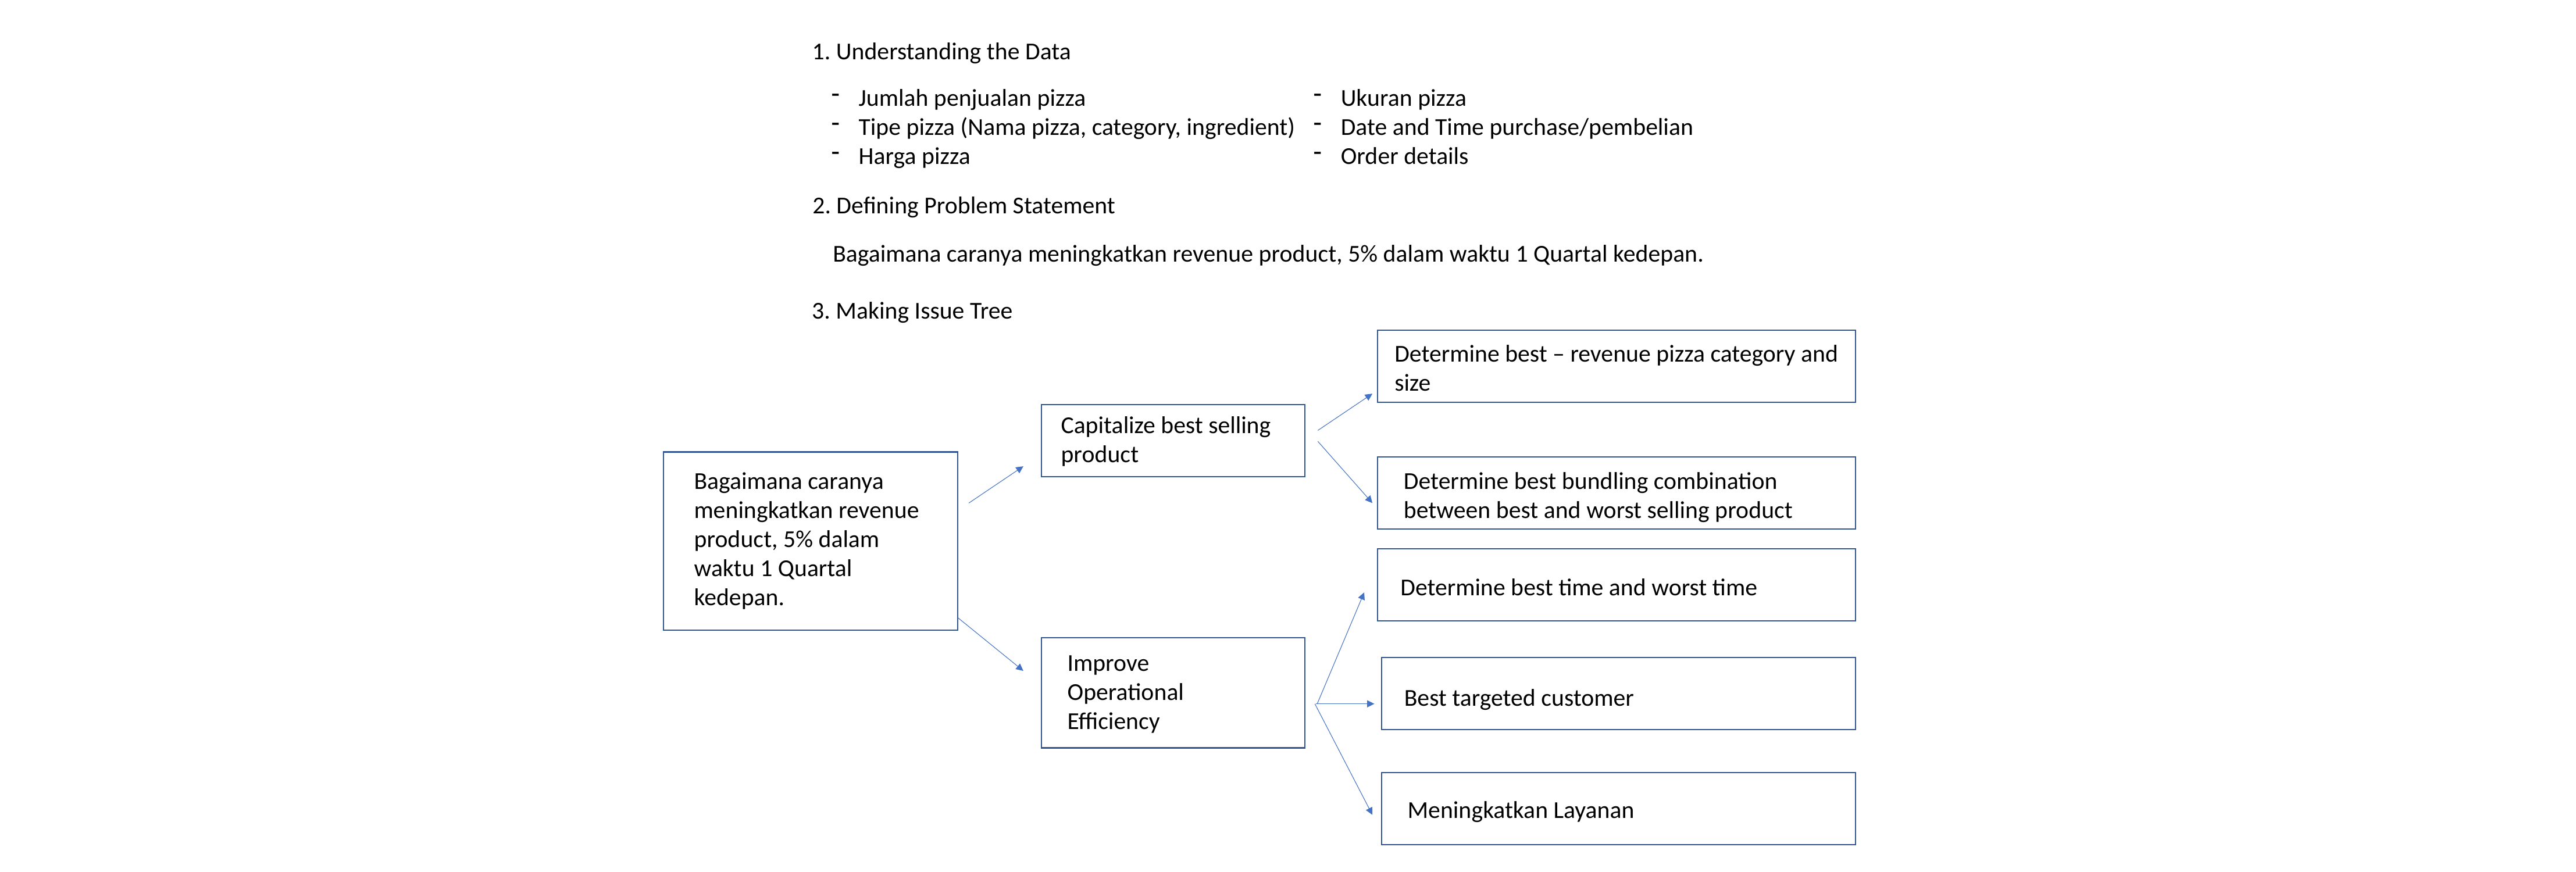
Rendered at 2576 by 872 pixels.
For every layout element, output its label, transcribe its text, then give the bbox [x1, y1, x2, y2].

text_box Determine best bundling combination between best and worst selling product [1395, 460, 1832, 528]
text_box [1317, 592, 1364, 703]
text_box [1382, 657, 1856, 845]
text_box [958, 618, 1023, 671]
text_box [1315, 703, 1373, 815]
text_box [1318, 441, 1373, 503]
text_box Determine best time and worst time [1392, 567, 1813, 605]
text_box 3. Making Issue Tree [803, 290, 1022, 328]
text_box [663, 451, 958, 631]
text_box [1377, 456, 1856, 530]
text_box Determine best – revenue pizza category and size [1386, 333, 1852, 400]
text_box Improve Operational Efficiency [1058, 642, 1279, 739]
text_box [1377, 330, 1856, 403]
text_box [1318, 394, 1373, 431]
text_box [1041, 404, 1305, 477]
text_box Bagaimana caranya meningkatkan revenue product, 5% dalam waktu 1 Quartal kedepan. [824, 233, 1719, 271]
text_box [1377, 548, 1856, 621]
text_box 1. Understanding the Data [803, 31, 1080, 69]
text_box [969, 466, 1023, 503]
text_box Ukuran pizza Date and Time purchase/pembelian Order details [1305, 77, 1742, 174]
text_box 2. Defining Problem Statement [804, 185, 1125, 223]
text_box Capitalize best selling product [1052, 405, 1316, 471]
text_box [1041, 637, 1305, 749]
text_box Jumlah penjualan pizza Tipe pizza (Nama pizza, category, ingredient) Harga pizza [823, 77, 1304, 174]
